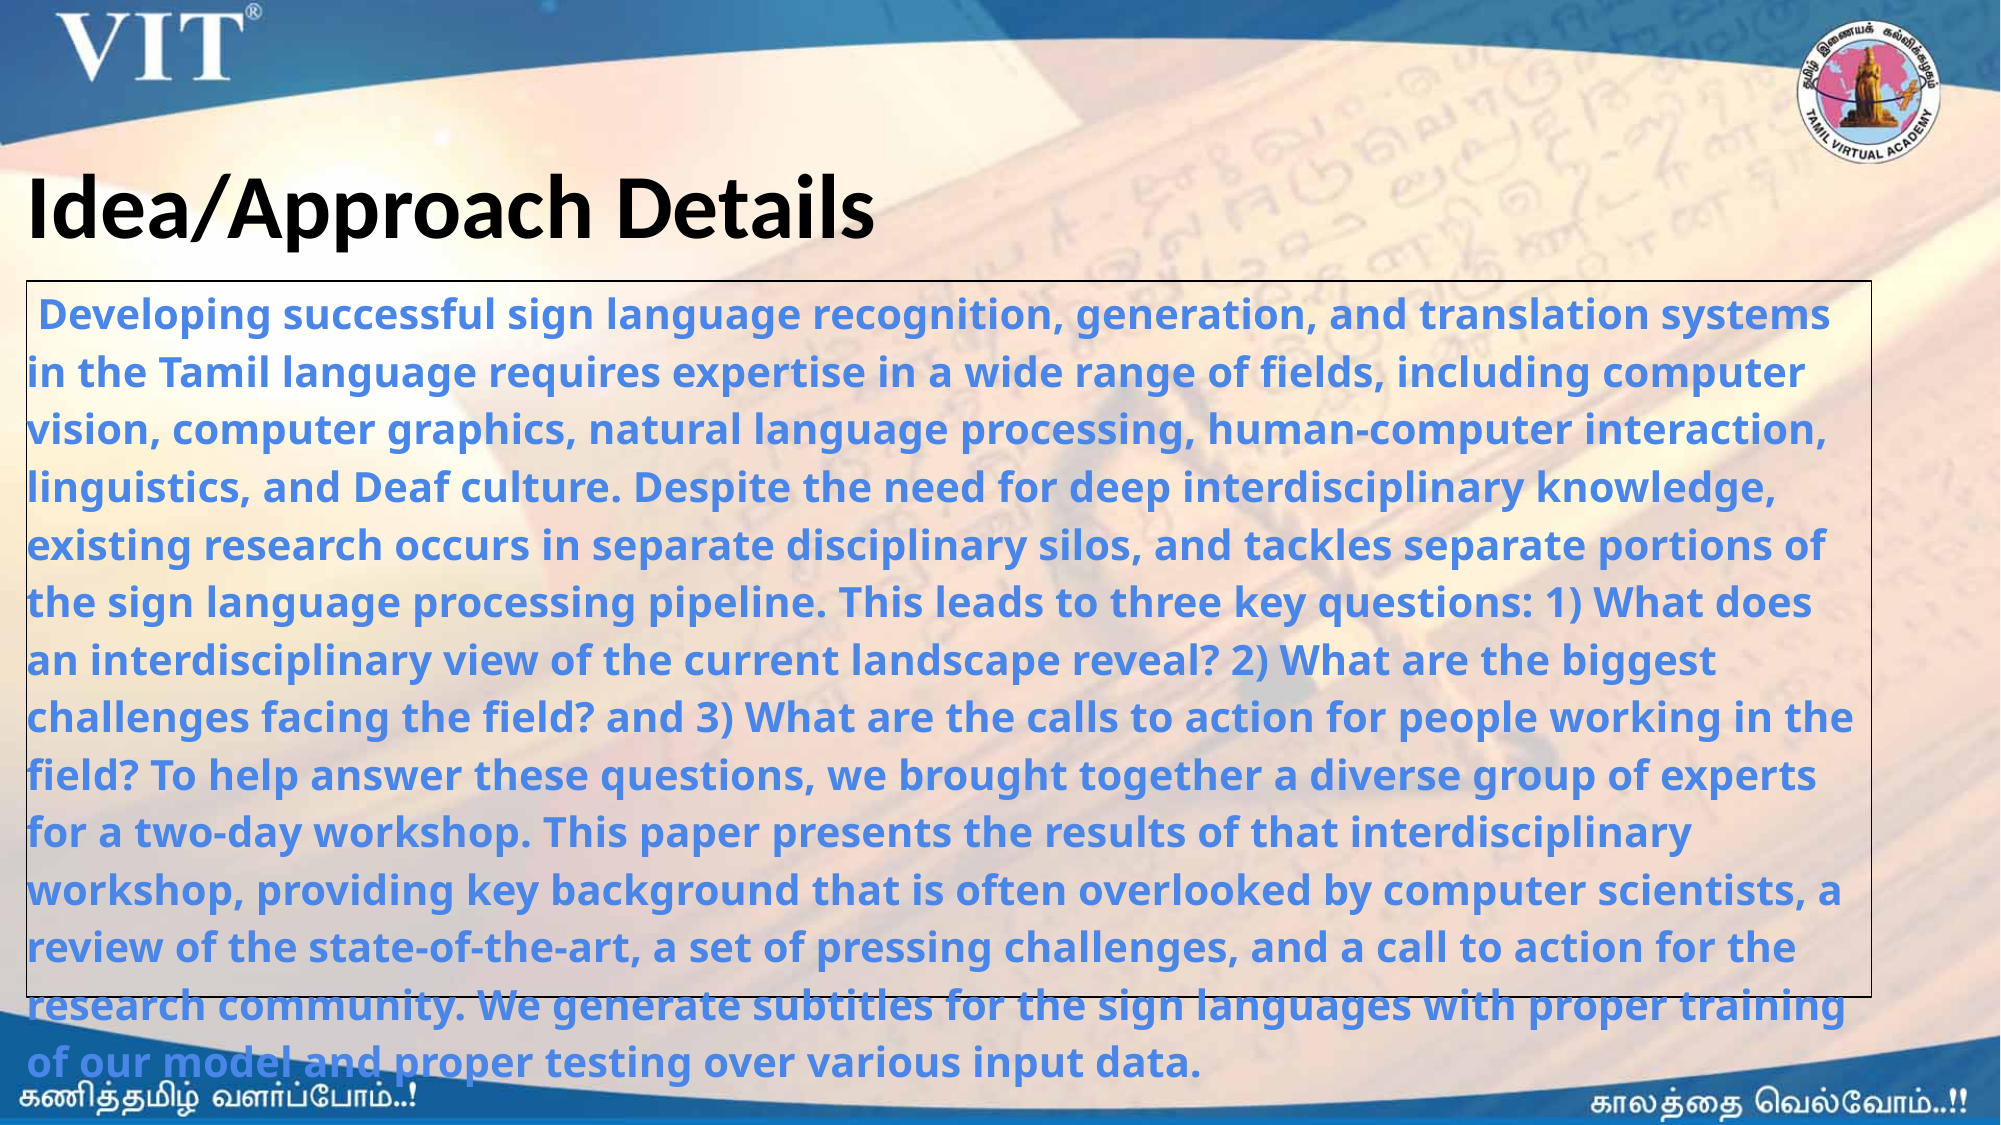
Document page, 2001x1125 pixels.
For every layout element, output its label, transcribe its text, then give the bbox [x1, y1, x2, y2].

text_box Developing successful sign language recognition, generation, and translation systems in the Tamil language requires expertise in a wide range of fields, including computer vision, computer graphics, natural language processing, human-computer interaction, linguistics, and Deaf culture. Despite the need for deep interdisciplinary knowledge, existing research occurs in separate disciplinary silos, and tackles separate portions of the sign language processing pipeline. This leads to three key questions: 1) What does an interdisciplinary view of the current landscape reveal? 2) What are the biggest challenges facing the field? and 3) What are the calls to action for people working in the field? To help answer these questions, we brought together a diverse group of experts for a two-day workshop. This paper presents the results of that interdisciplinary workshop, providing key background that is often overlooked by computer scientists, a review of the state-of-the-art, a set of pressing challenges, and a call to action for the research community. We generate subtitles for the sign languages with proper training of our model and proper testing over various input data. [26, 280, 1872, 997]
title Idea/Approach Details [26, 158, 935, 259]
picture [0, 0, 2001, 1125]
